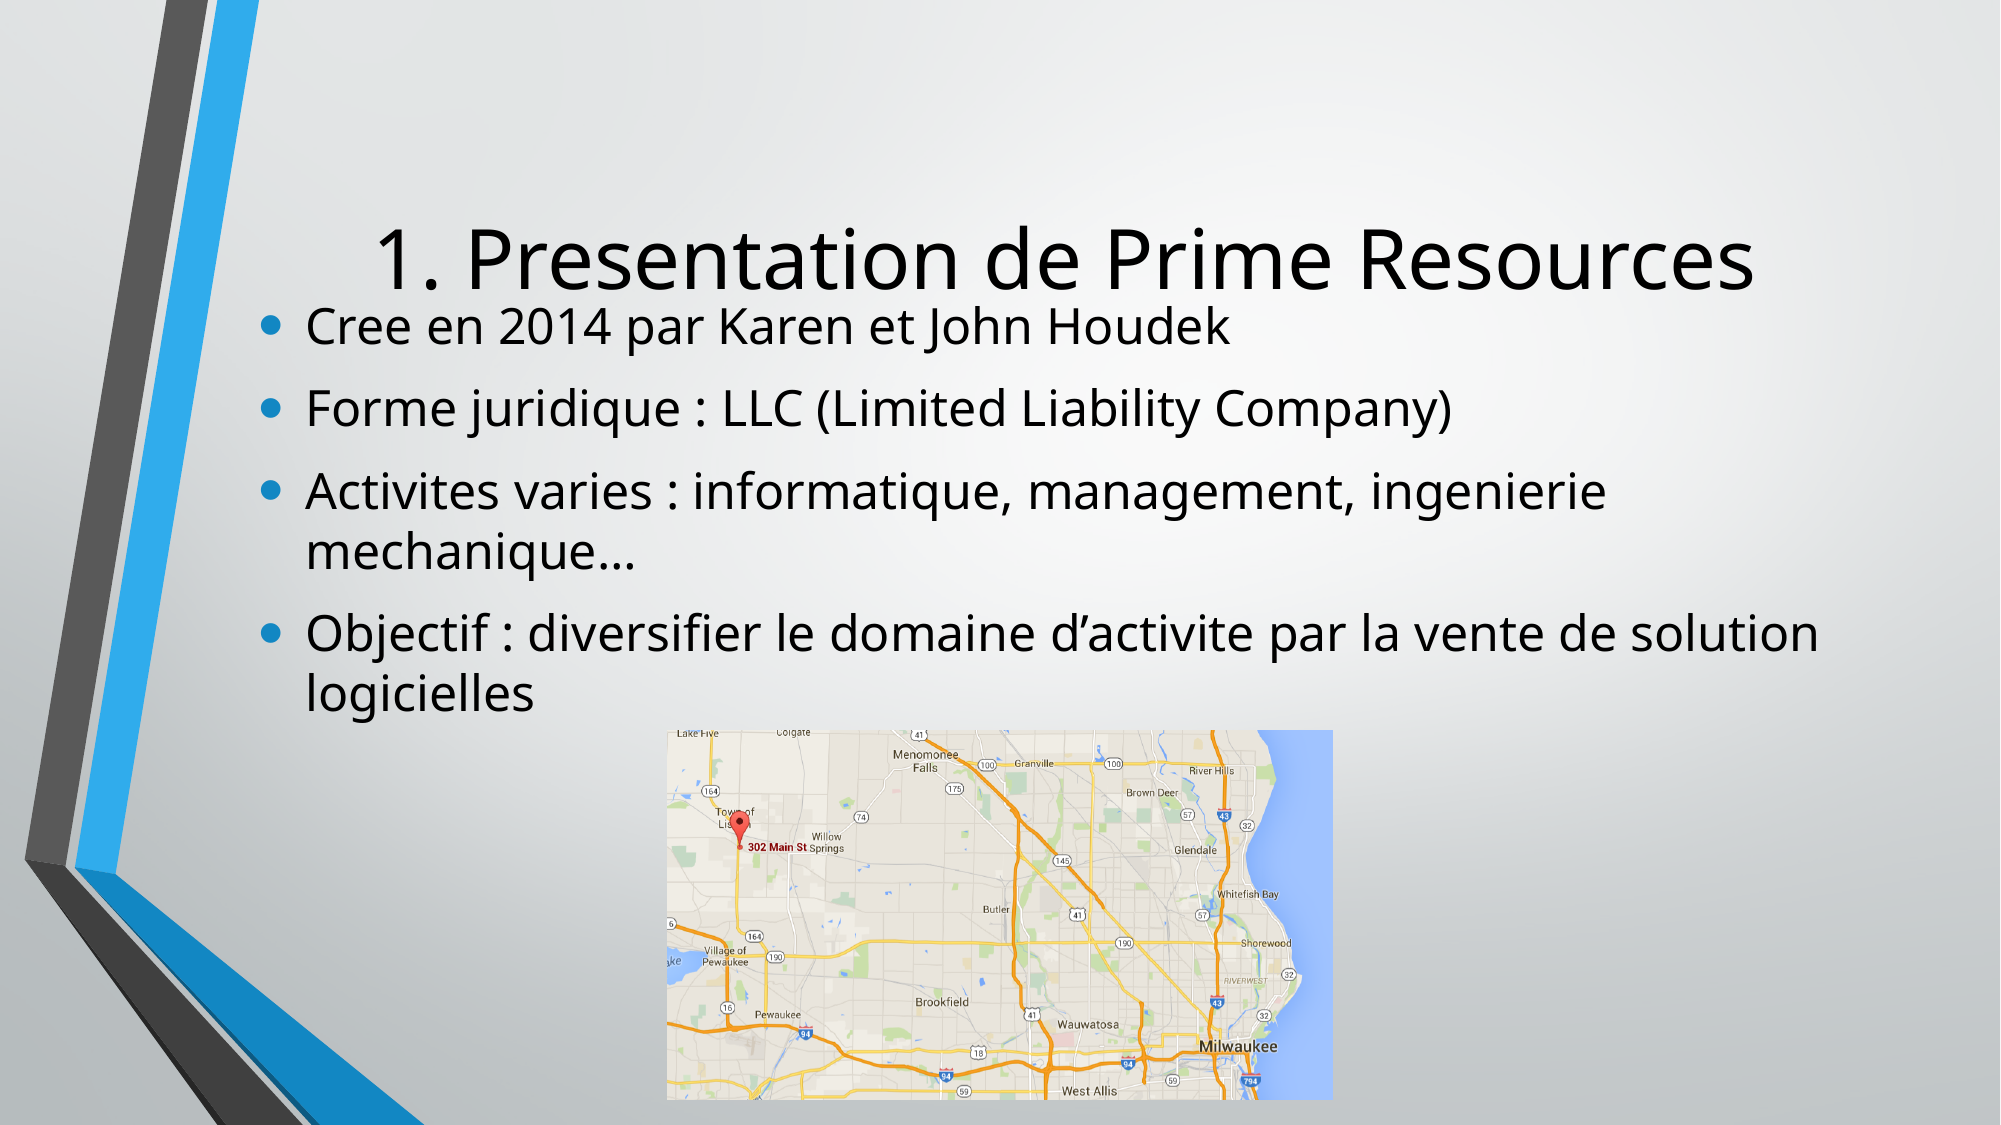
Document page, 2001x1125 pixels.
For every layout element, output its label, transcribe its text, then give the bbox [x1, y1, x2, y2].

picture [666, 730, 1334, 1101]
title 1. Presentation de Prime Resources [243, 112, 1887, 327]
list Cree en 2014 par Karen et John Houdek Forme juridique : LLC (Limited Liability Company) Activites varies : informatique, management, ingenierie mechanique… Objectif : diversifier le domaine d’activite par la vente de solution logicielles [243, 327, 1887, 689]
